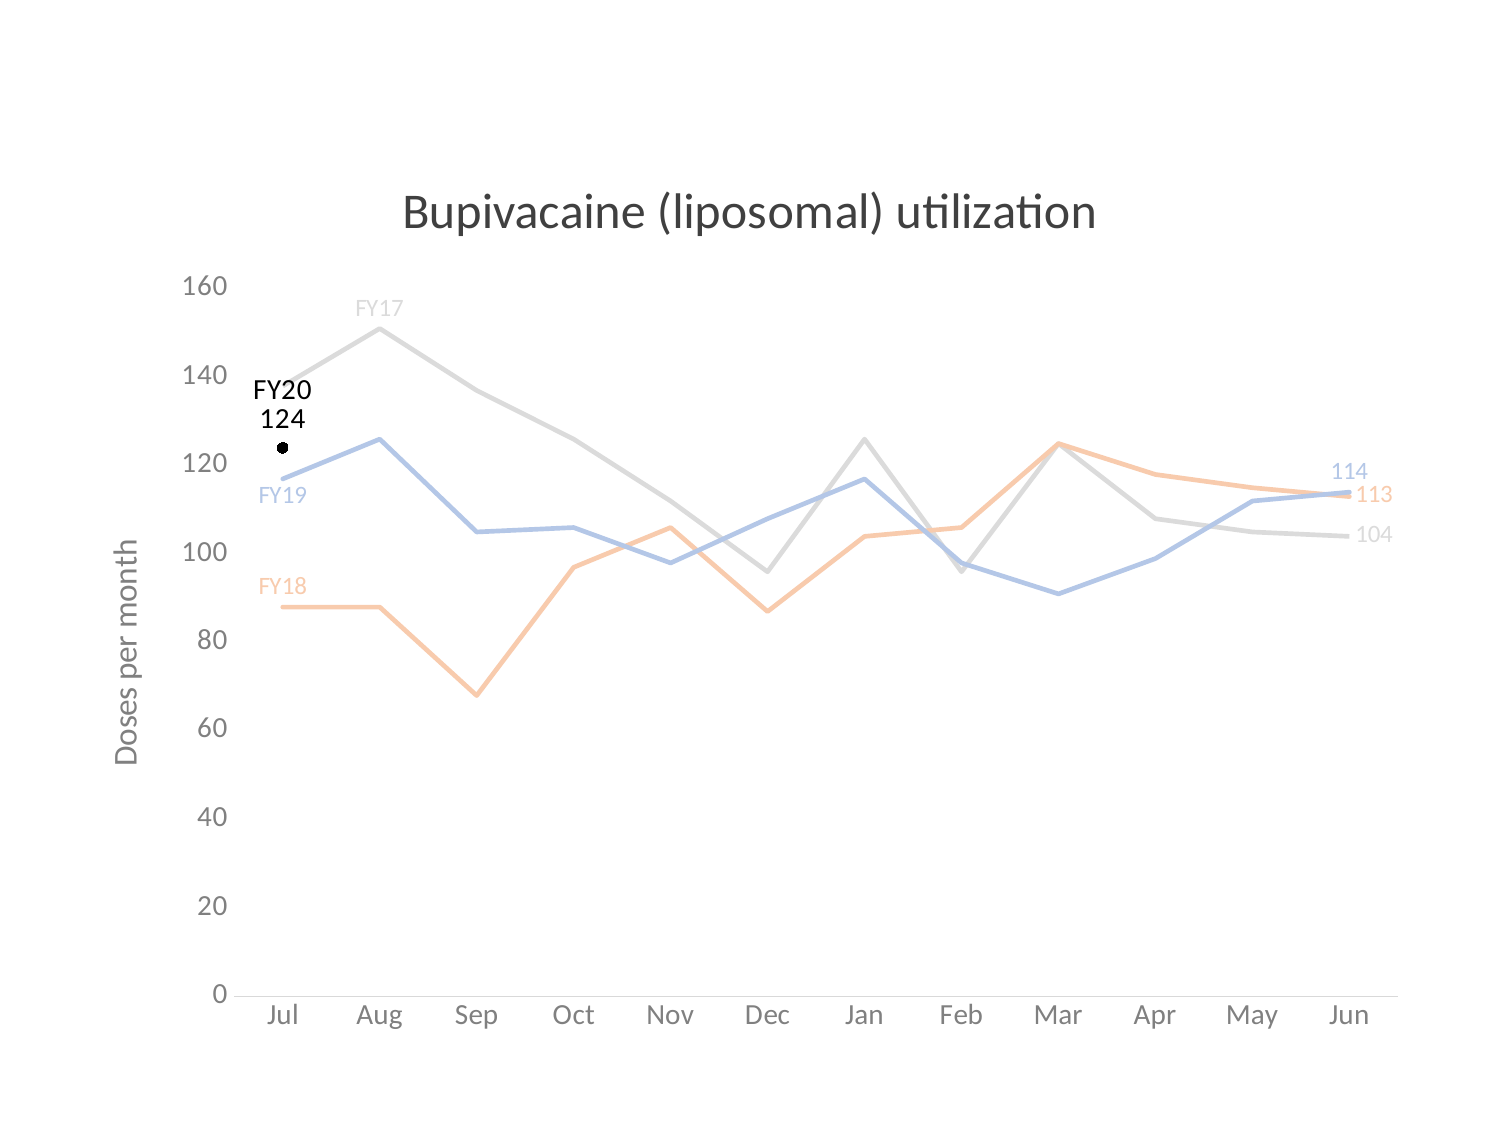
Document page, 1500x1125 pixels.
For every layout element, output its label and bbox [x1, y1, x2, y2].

chart [74, 149, 1425, 1050]
